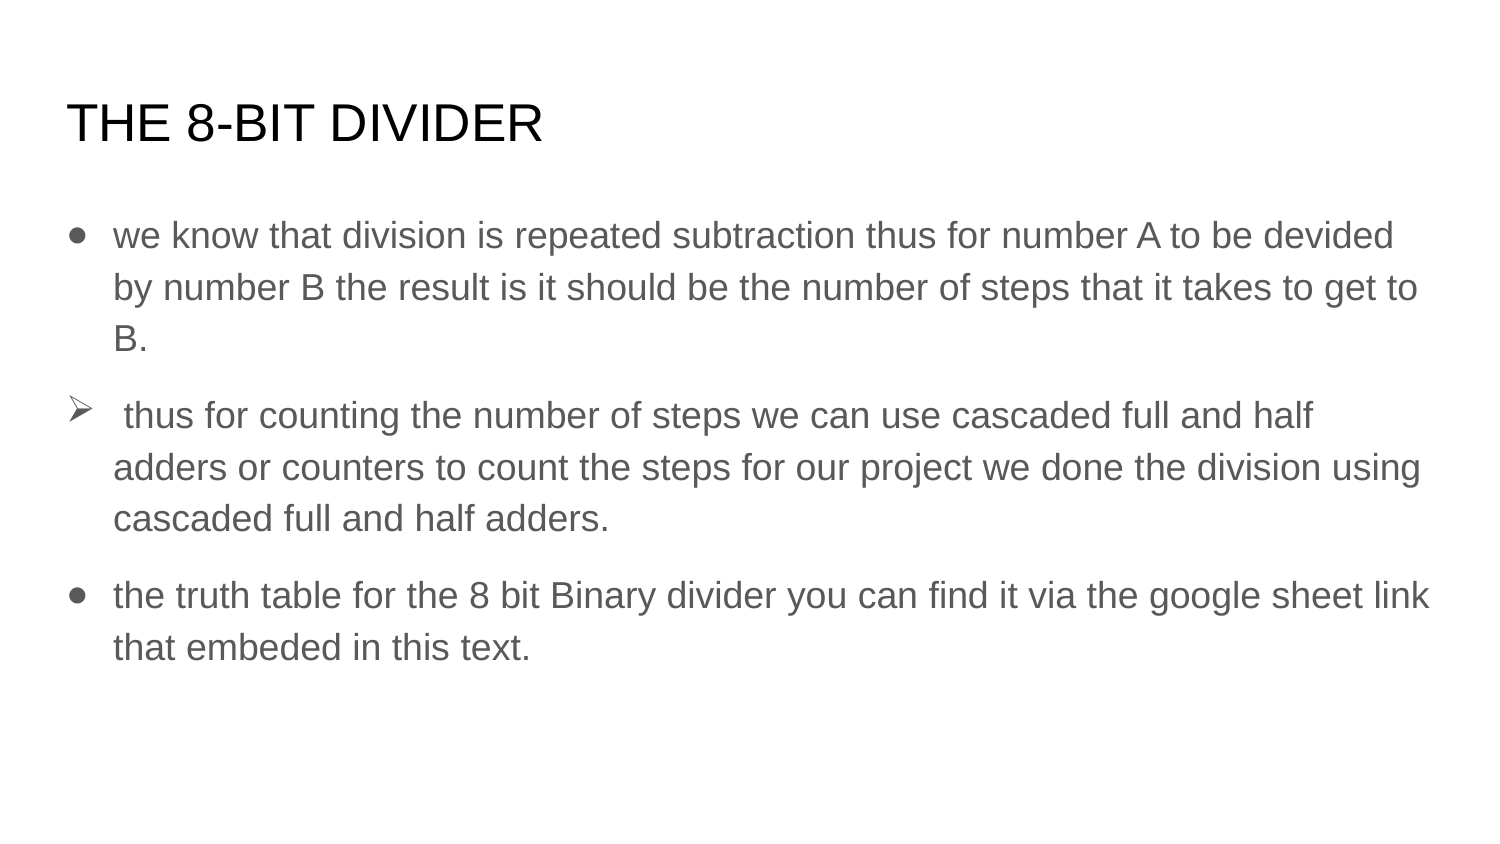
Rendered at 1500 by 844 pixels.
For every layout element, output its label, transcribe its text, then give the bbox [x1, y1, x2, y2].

title THE 8-BIT DIVIDER [51, 72, 1449, 167]
list we know that division is repeated subtraction thus for number A to be devided by number B the result is it should be the number of steps that it takes to get to B. thus for counting the number of steps we can use cascaded full and half adders or counters to count the steps for our project we done the division using cascaded full and half adders. the truth table for the 8 bit Binary divider you can find it via the google sheet link that embeded in this text. [51, 189, 1449, 750]
